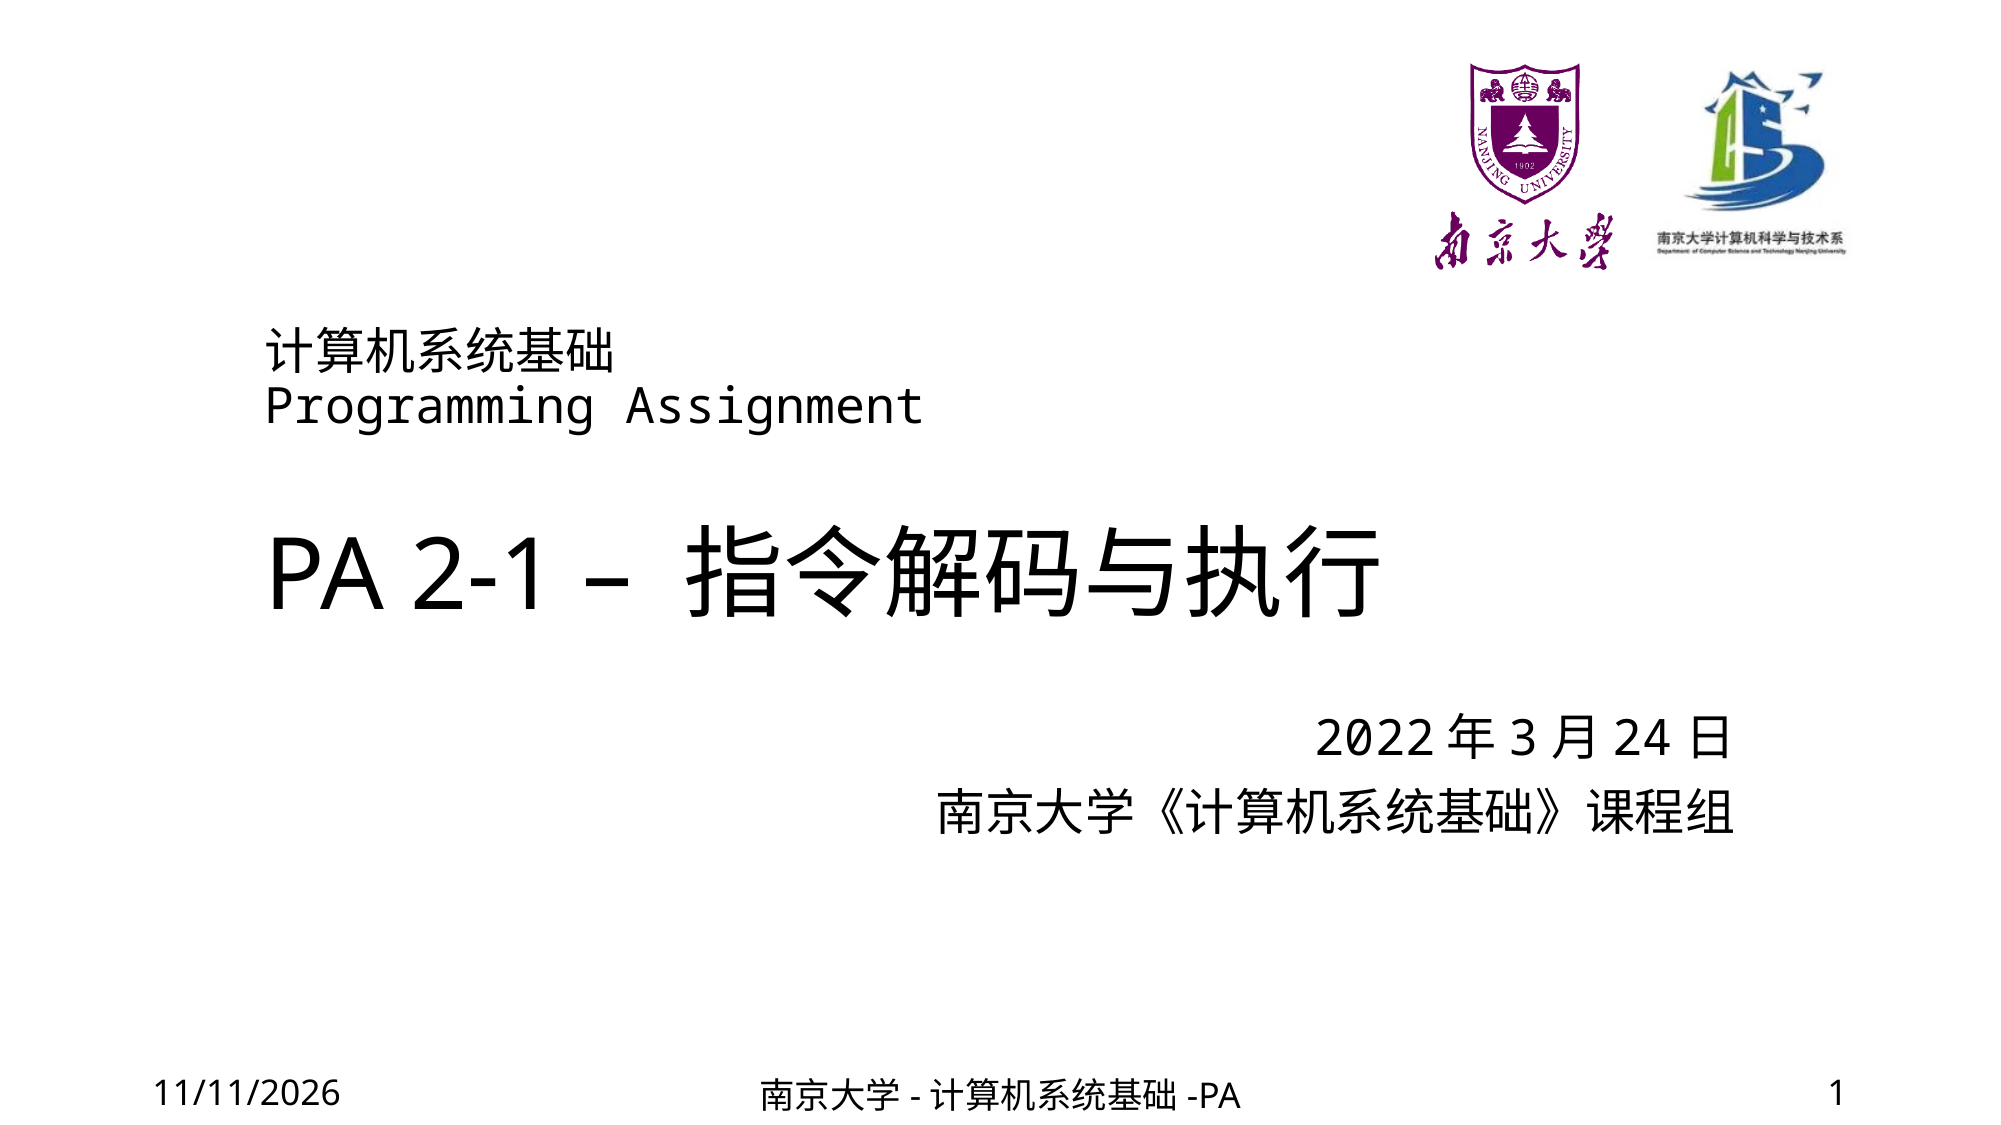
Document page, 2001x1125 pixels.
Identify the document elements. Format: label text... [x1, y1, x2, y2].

text_box 计算机系统基础 Programming Assignment [249, 222, 1375, 442]
title PA 2-1 – 指令解码与执行 [249, 441, 1750, 640]
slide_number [137, 1064, 588, 1125]
subtitle 2022年3月24日 南京大学《计算机系统基础》课程组 [249, 705, 1750, 977]
footer 南京大学-计算机系统基础-PA [662, 1064, 1338, 1125]
slide_number 1 [1412, 1064, 1863, 1125]
picture [1435, 63, 1613, 270]
picture [1641, 49, 1863, 284]
